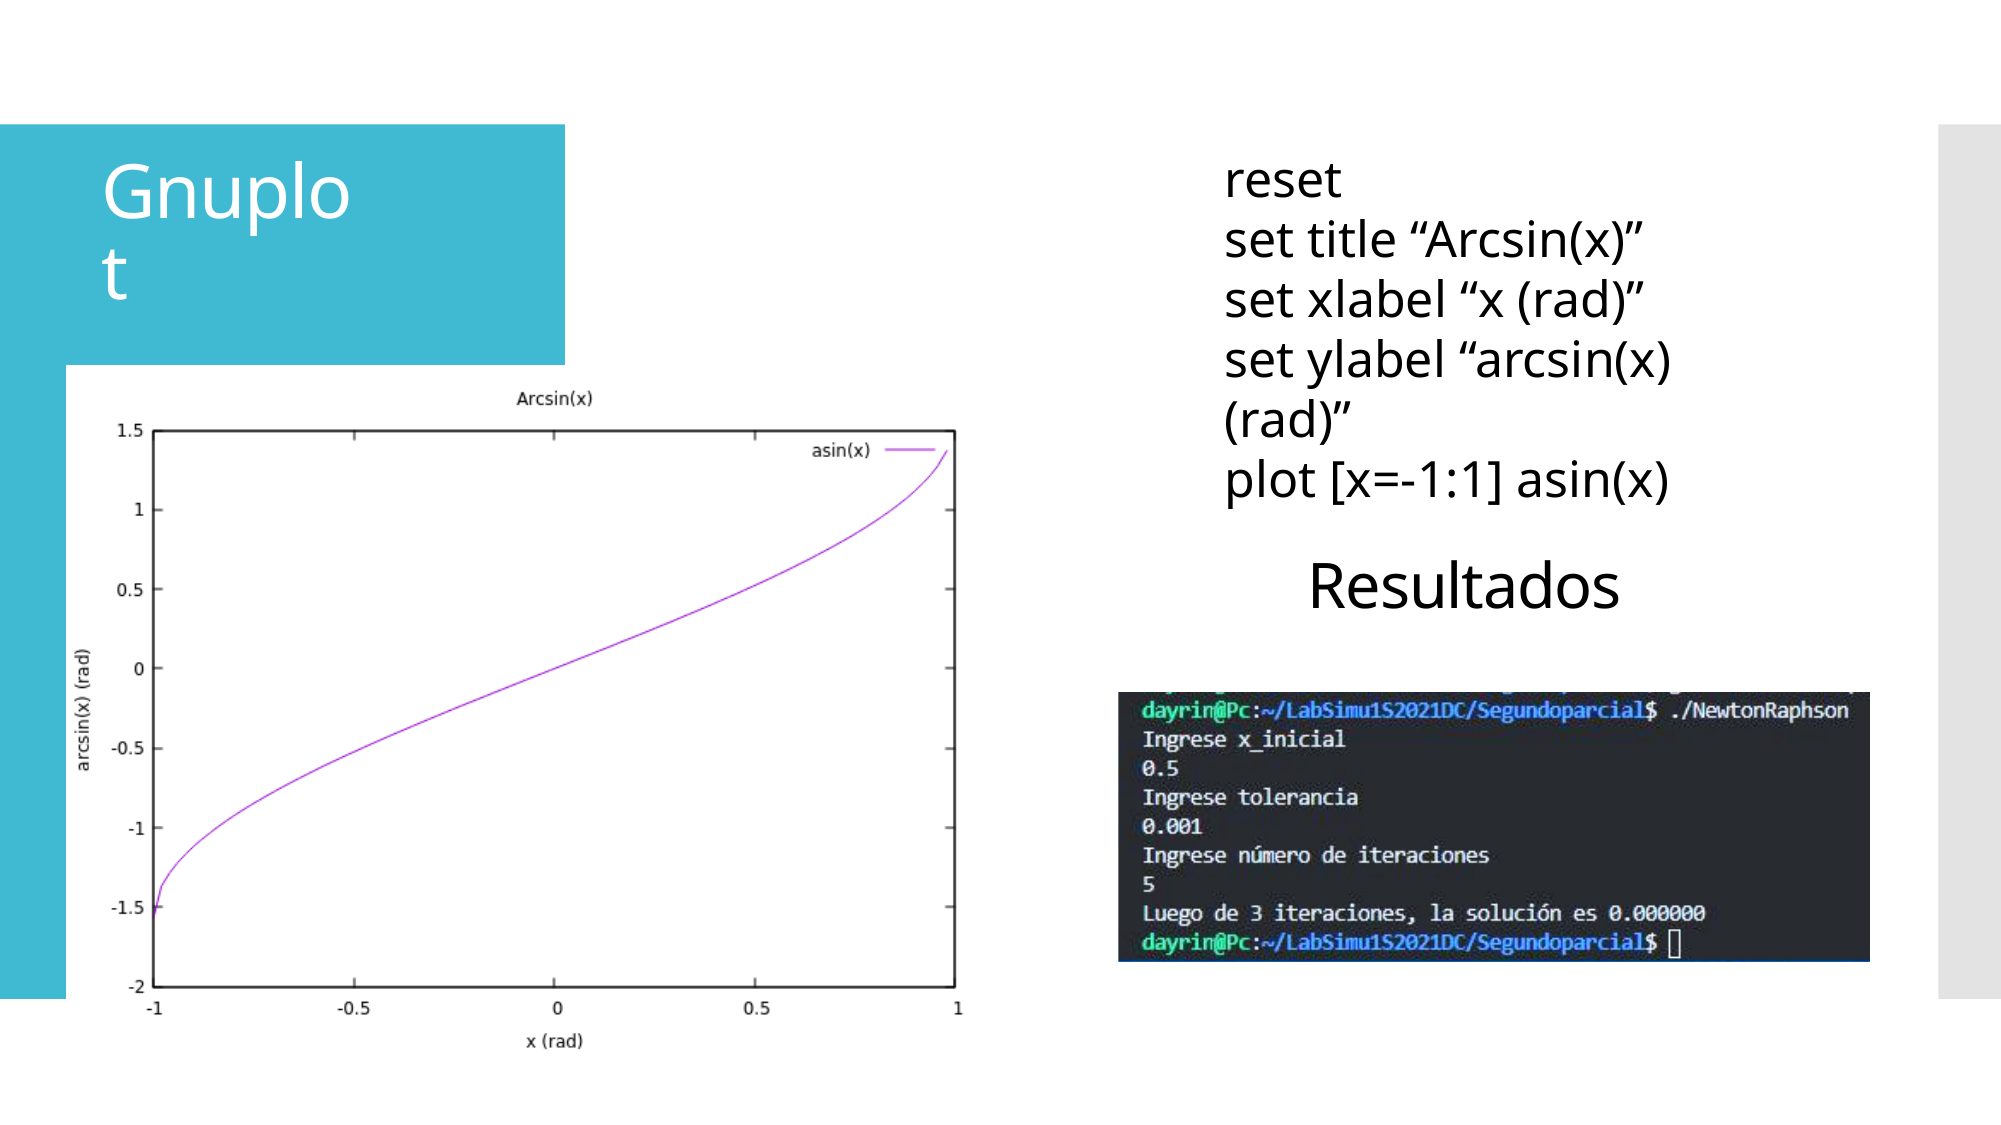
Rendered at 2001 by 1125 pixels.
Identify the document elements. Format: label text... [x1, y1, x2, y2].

text_box Resultados [1292, 523, 1663, 654]
picture [66, 364, 986, 1055]
text_box reset set title “Arcsin(x)” set xlabel “x (rad)” set ylabel “arcsin(x) (rad)” plot [x=-1:1] asin(x) [1209, 140, 1779, 561]
title Gnuplot [86, 170, 386, 300]
picture [1117, 692, 1871, 962]
